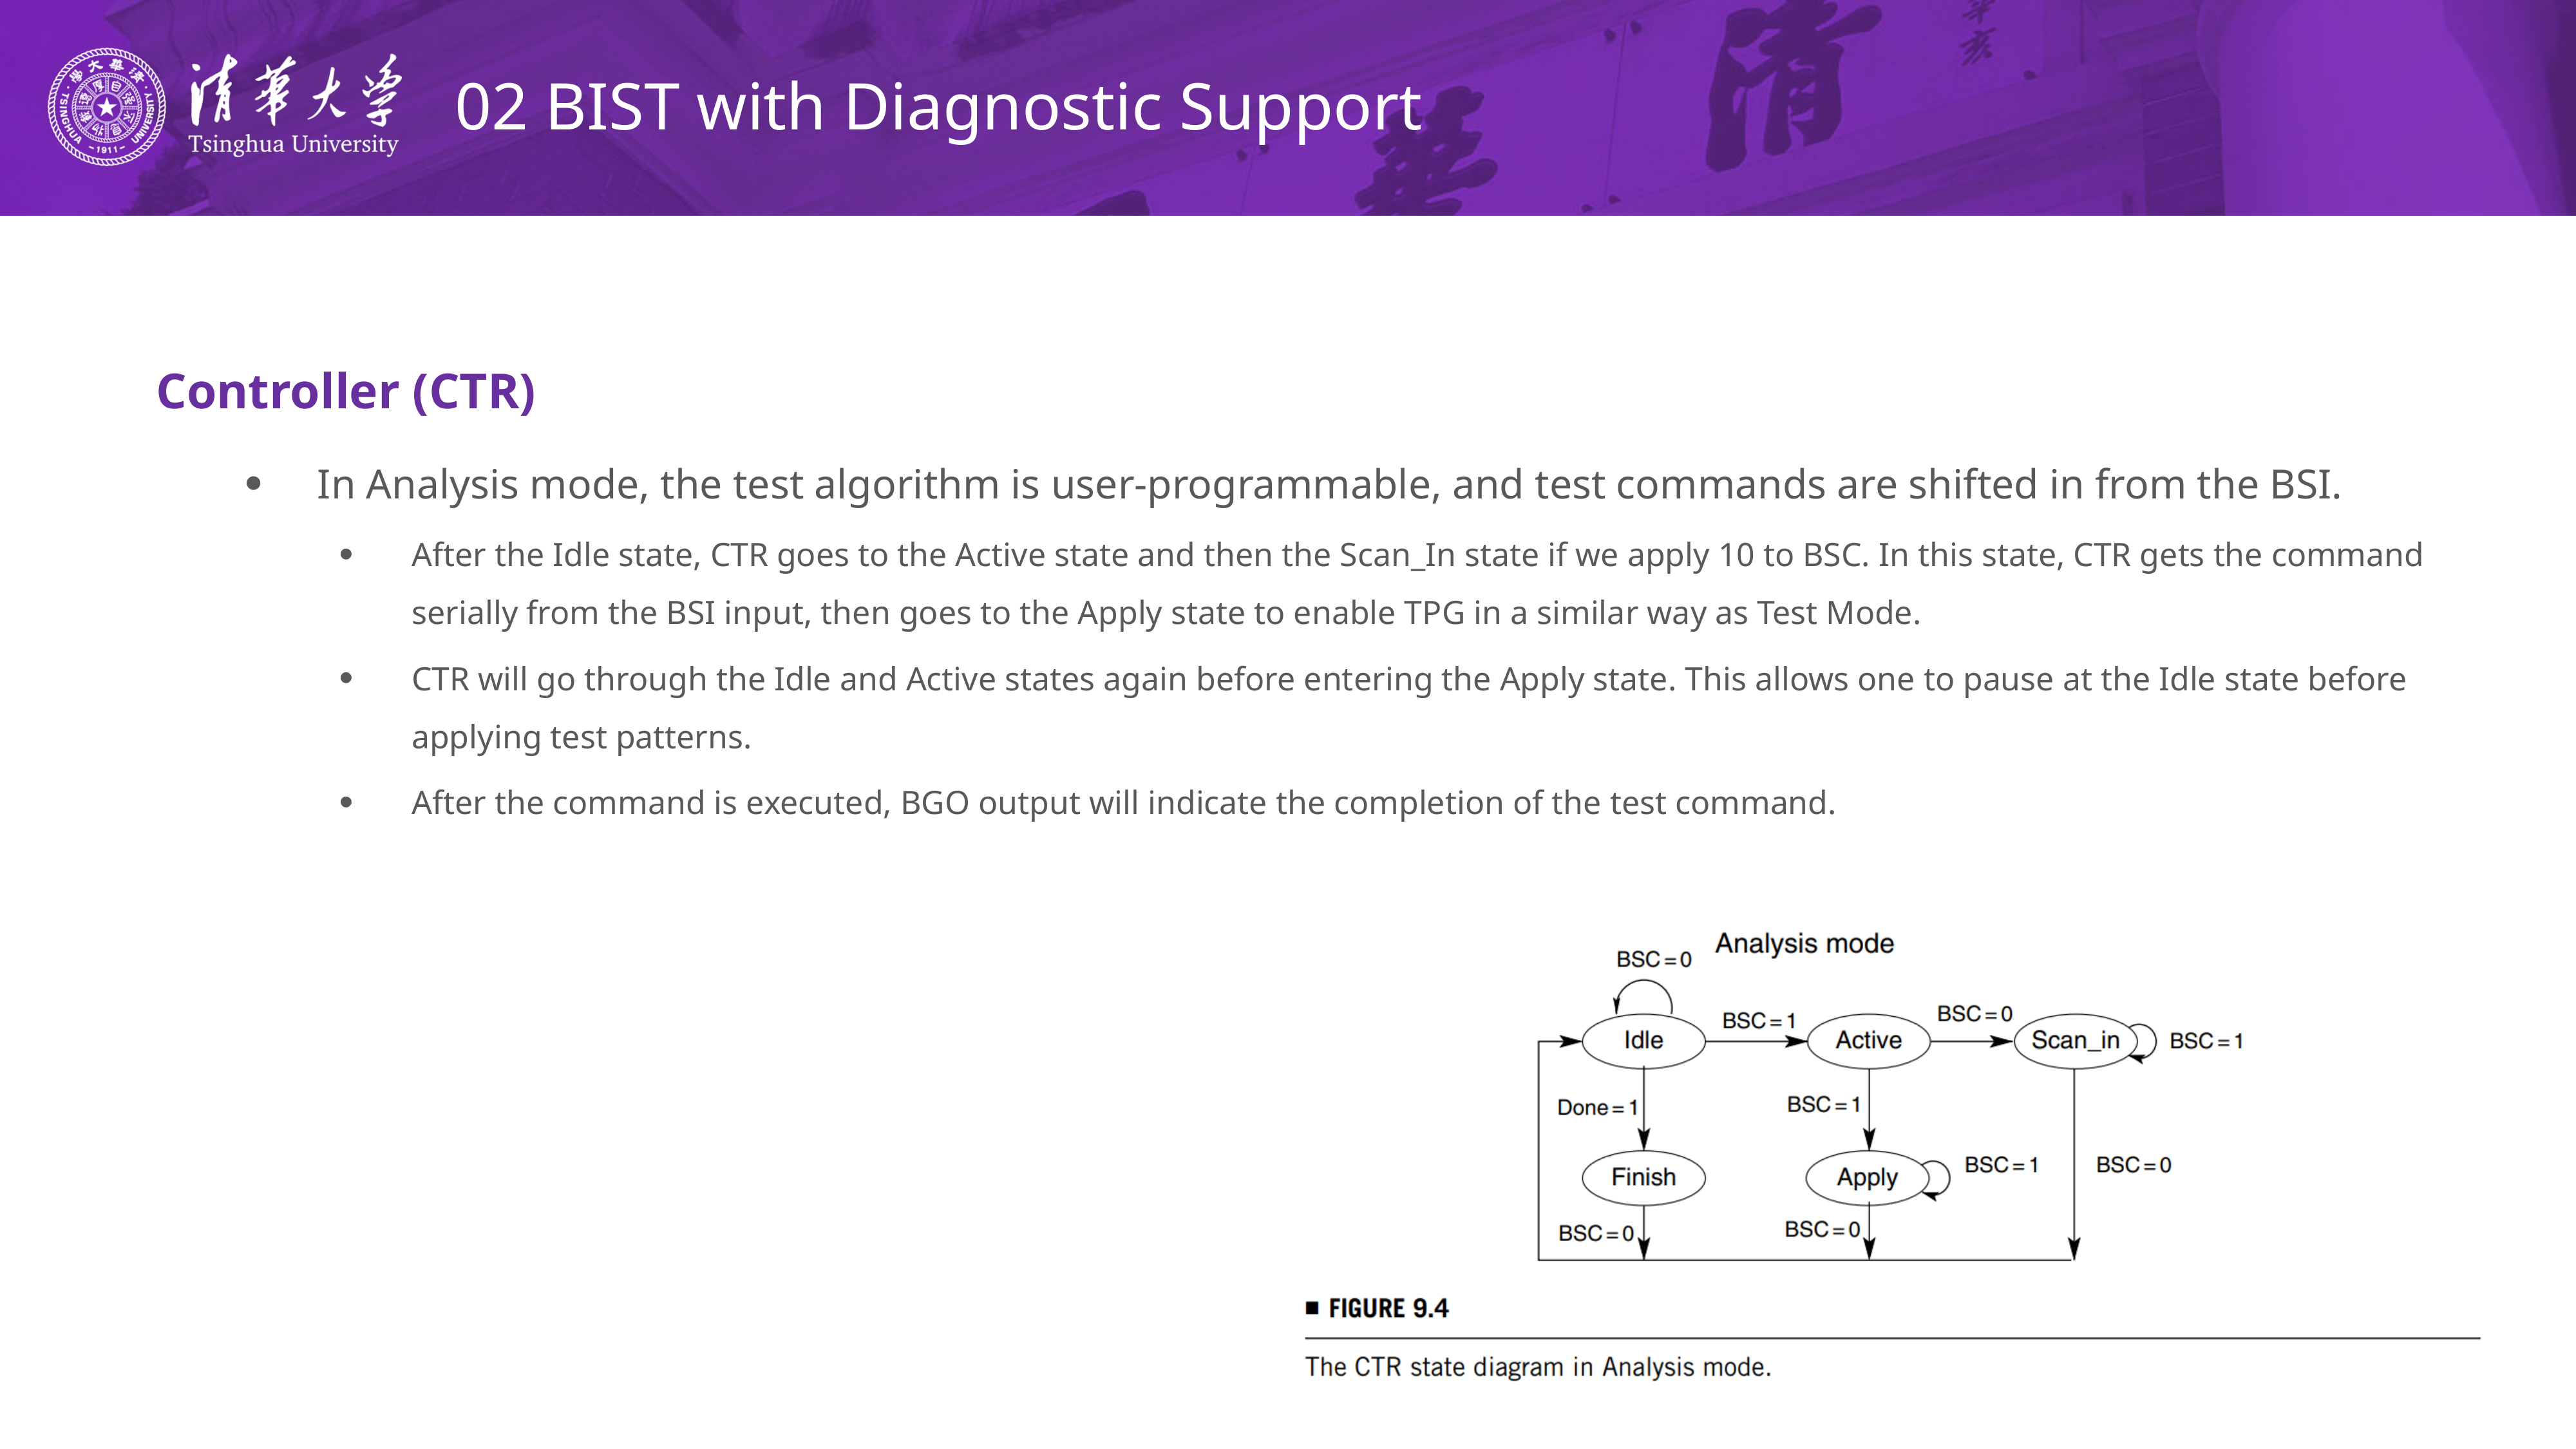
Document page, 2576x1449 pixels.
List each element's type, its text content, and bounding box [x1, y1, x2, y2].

text_box Controller (CTR) In Analysis mode, the test algorithm is user-programmable, and test commands are shifted in from the BSI. After the Idle state, CTR goes to the Active state and then the Scan_In state if we apply 10 to BSC. In this state, CTR gets the command serially from the BSI input, then goes to the Apply state to enable TPG in a similar way as Test Mode. CTR will go through the Idle and Active states again before entering the Apply state. This allows one to pause at the Idle state before applying test patterns. After the command is executed, BGO output will indicate the completion of the test command. [146, 327, 2445, 1401]
title 02 BIST with Diagnostic Support [449, 41, 2389, 166]
picture [0, 0, 2576, 216]
picture [1286, 922, 2510, 1408]
